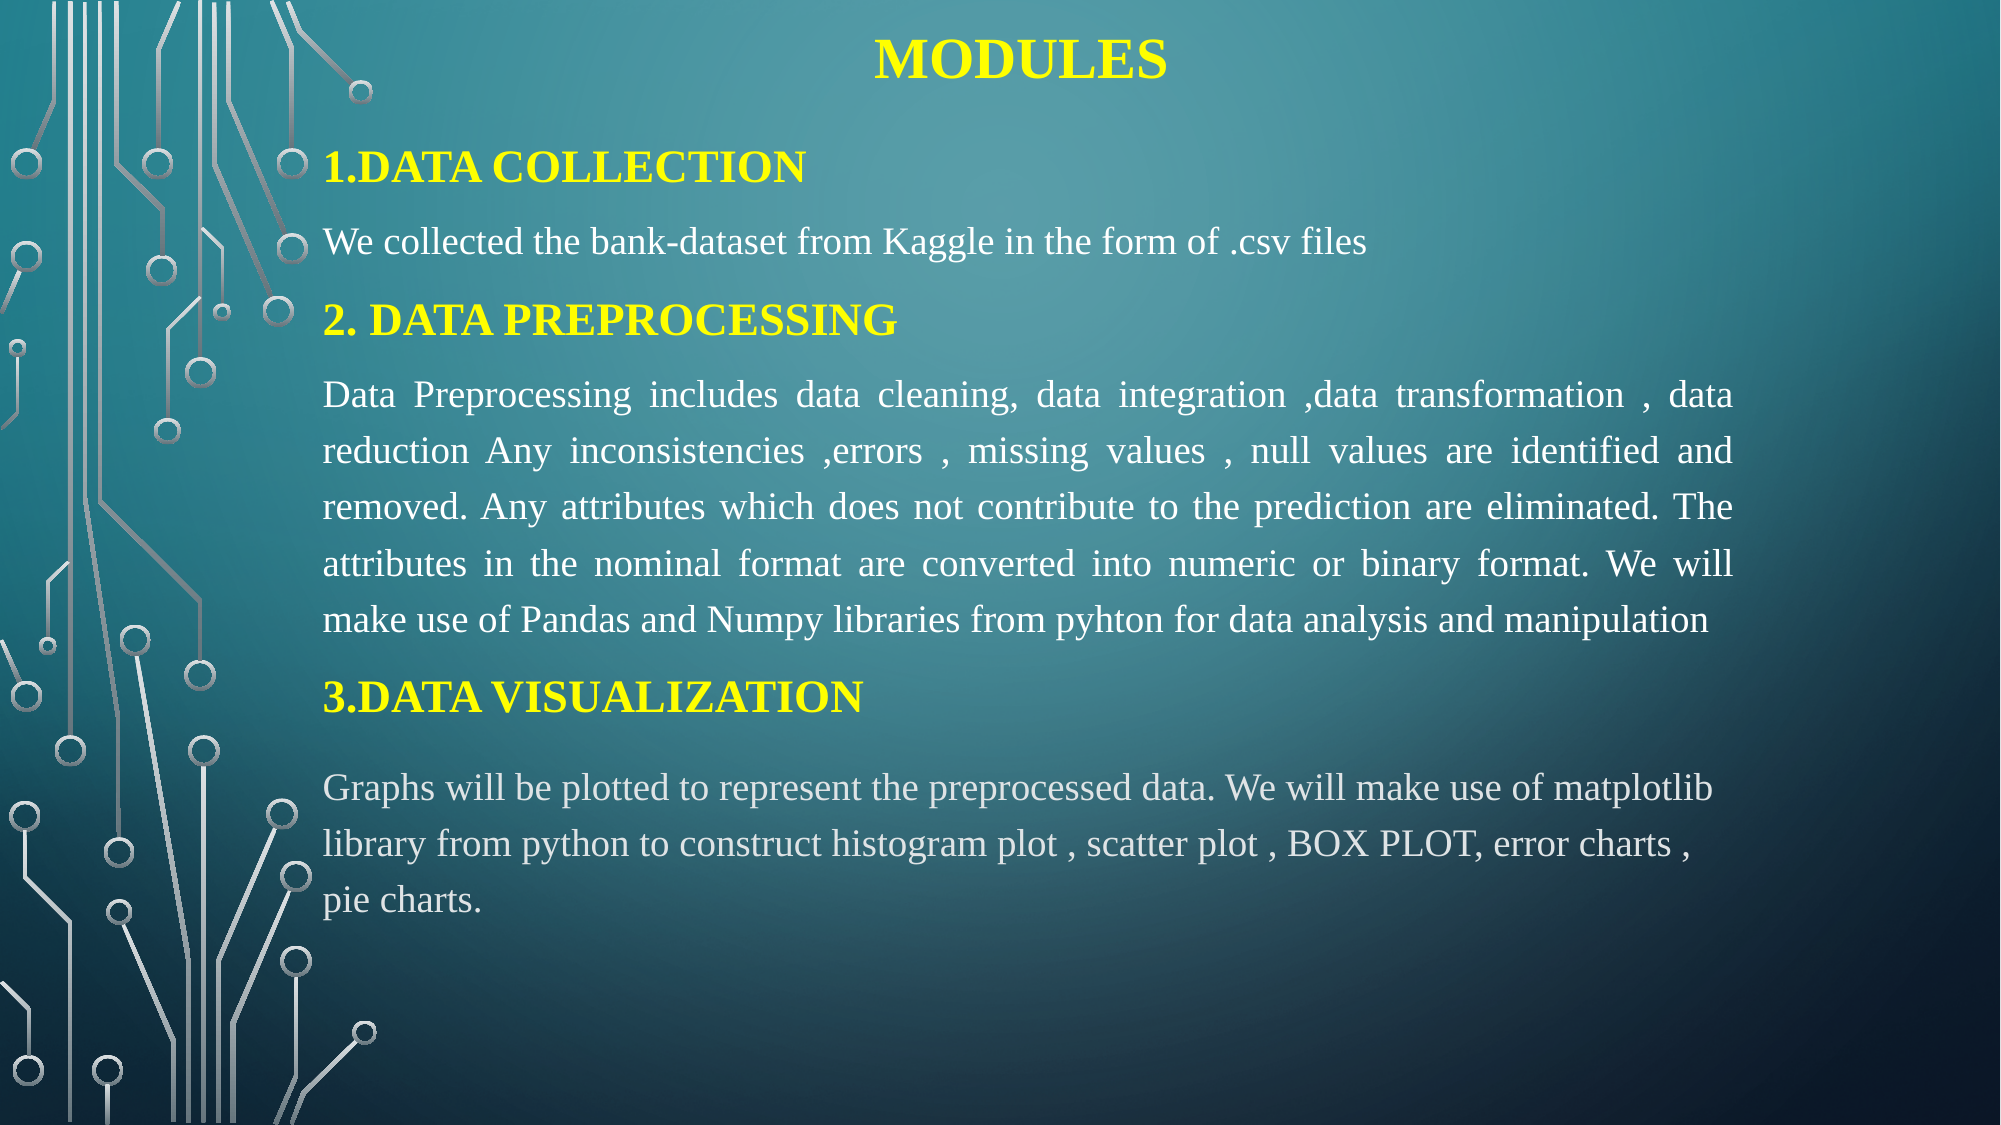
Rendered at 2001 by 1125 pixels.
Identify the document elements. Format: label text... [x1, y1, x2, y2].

subtitle 1.Data Collection We collected the bank-dataset from Kaggle in the form of .csv files 2. Data preprocessing Data Preprocessing includes data cleaning, data integration ,data transformation , data reduction Any inconsistencies ,errors , missing values , null values are identified and removed. Any attributes which does not contribute to the prediction are eliminated. The attributes in the nominal format are converted into numeric or binary format. We will make use of Pandas and Numpy libraries from pyhton for data analysis and manipulation 3.Data visualization Graphs will be plotted to represent the preprocessed data. We will make use of matplotlib library from python to construct histogram plot , scatter plot , BOX PLOT, error charts , pie charts. [307, 117, 1750, 1035]
title Modules [307, 0, 1750, 117]
